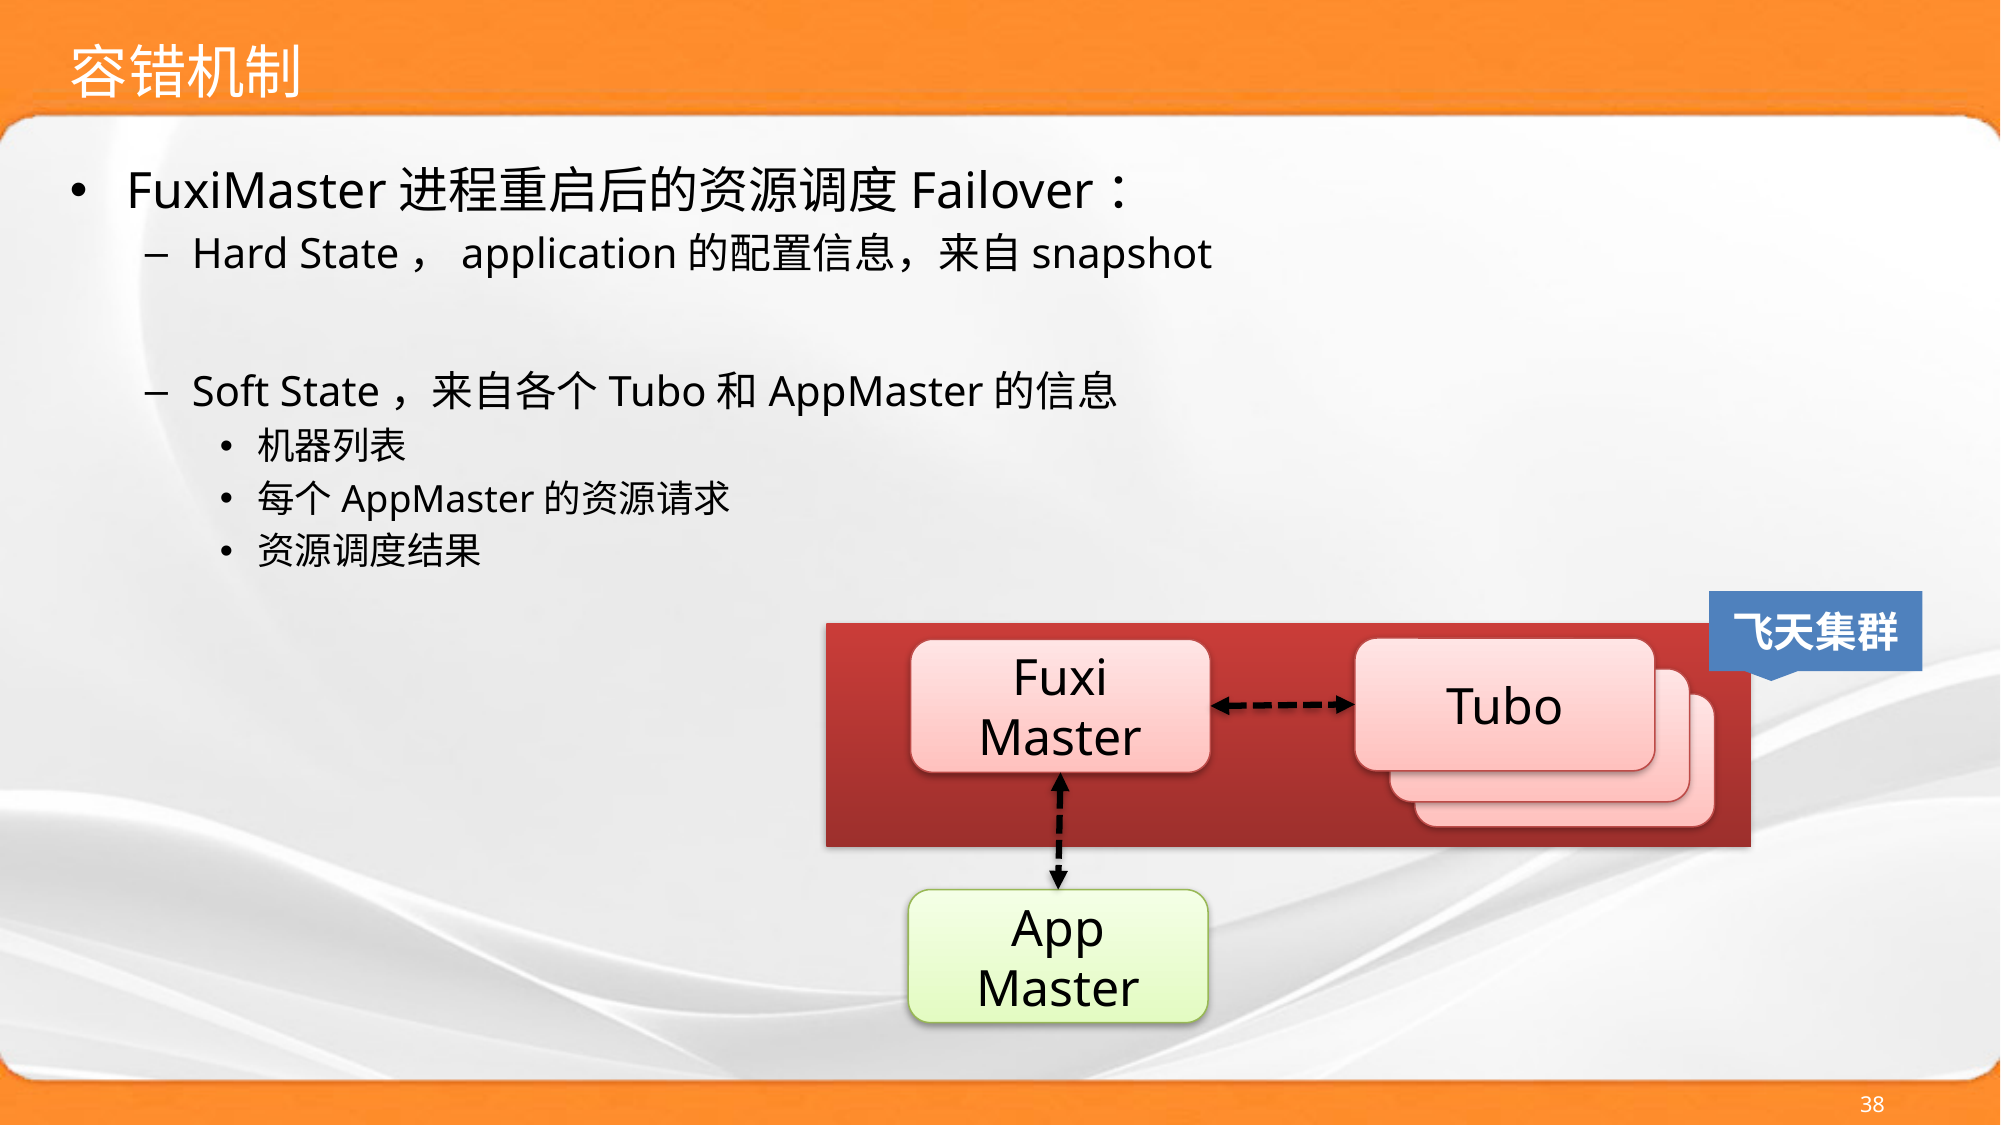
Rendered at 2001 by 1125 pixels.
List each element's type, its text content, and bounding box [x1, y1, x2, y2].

slide_number 38 [1433, 1085, 1900, 1125]
text_box [1389, 667, 1691, 803]
text_box Fuxi Master [909, 638, 1212, 774]
picture [0, 0, 2001, 1125]
text_box [1414, 693, 1716, 828]
text_box Tubo [1354, 637, 1656, 772]
text_box App Master [907, 888, 1209, 1024]
text_box [826, 623, 1751, 847]
text_box 飞天集群 [1706, 588, 1925, 683]
list FuxiMaster进程重启后的资源调度Failover： Hard State，application的配置信息，来自snapshot Soft State，来自各个Tubo和AppMaster的信息 机器列表 每个AppMaster的资源请求 资源调度结果 [54, 151, 1946, 1045]
title 容错机制 [54, 23, 1788, 117]
